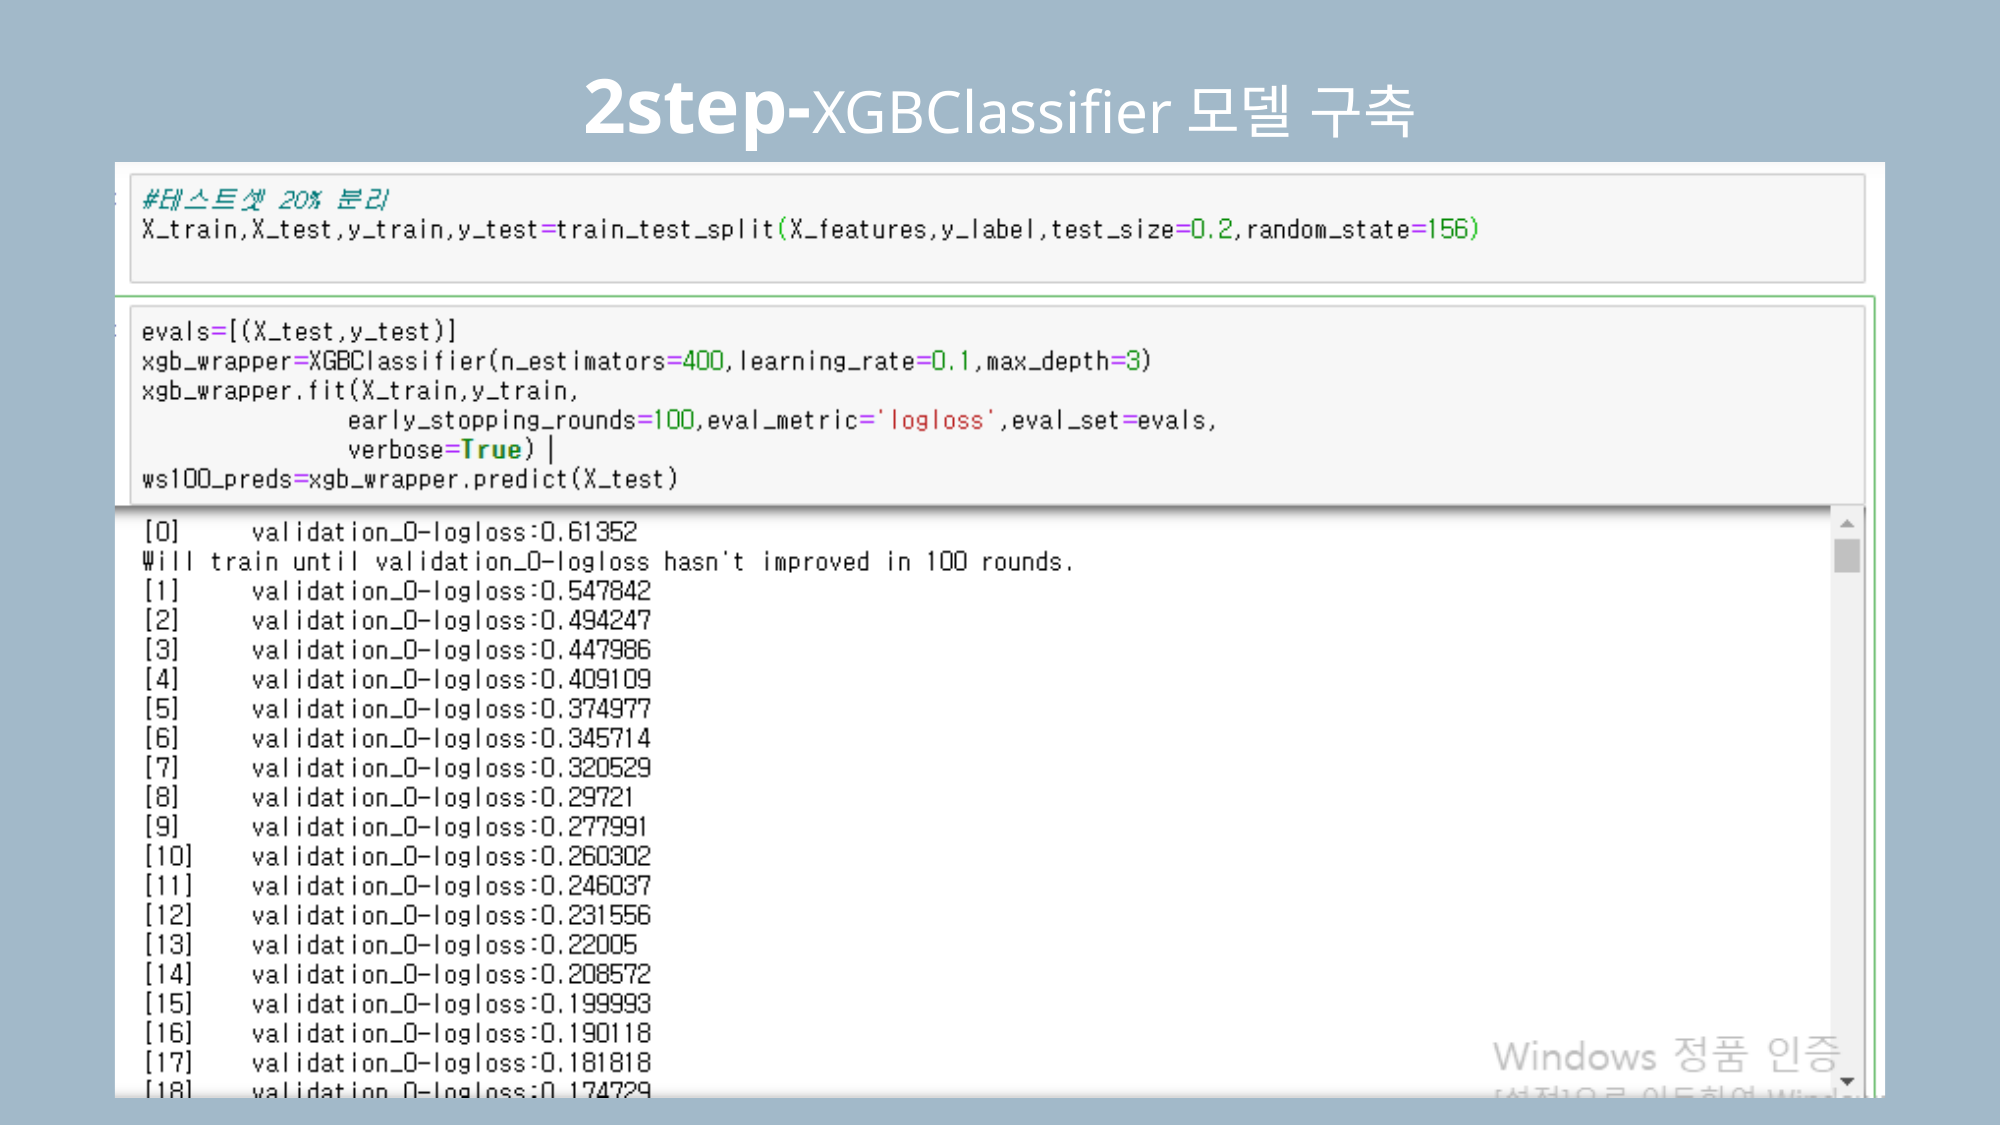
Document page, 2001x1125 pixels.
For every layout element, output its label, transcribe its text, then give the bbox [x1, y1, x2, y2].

text_box 2step-XGBClassifier모델 구축 [441, 5, 1559, 156]
picture [114, 162, 1886, 1098]
